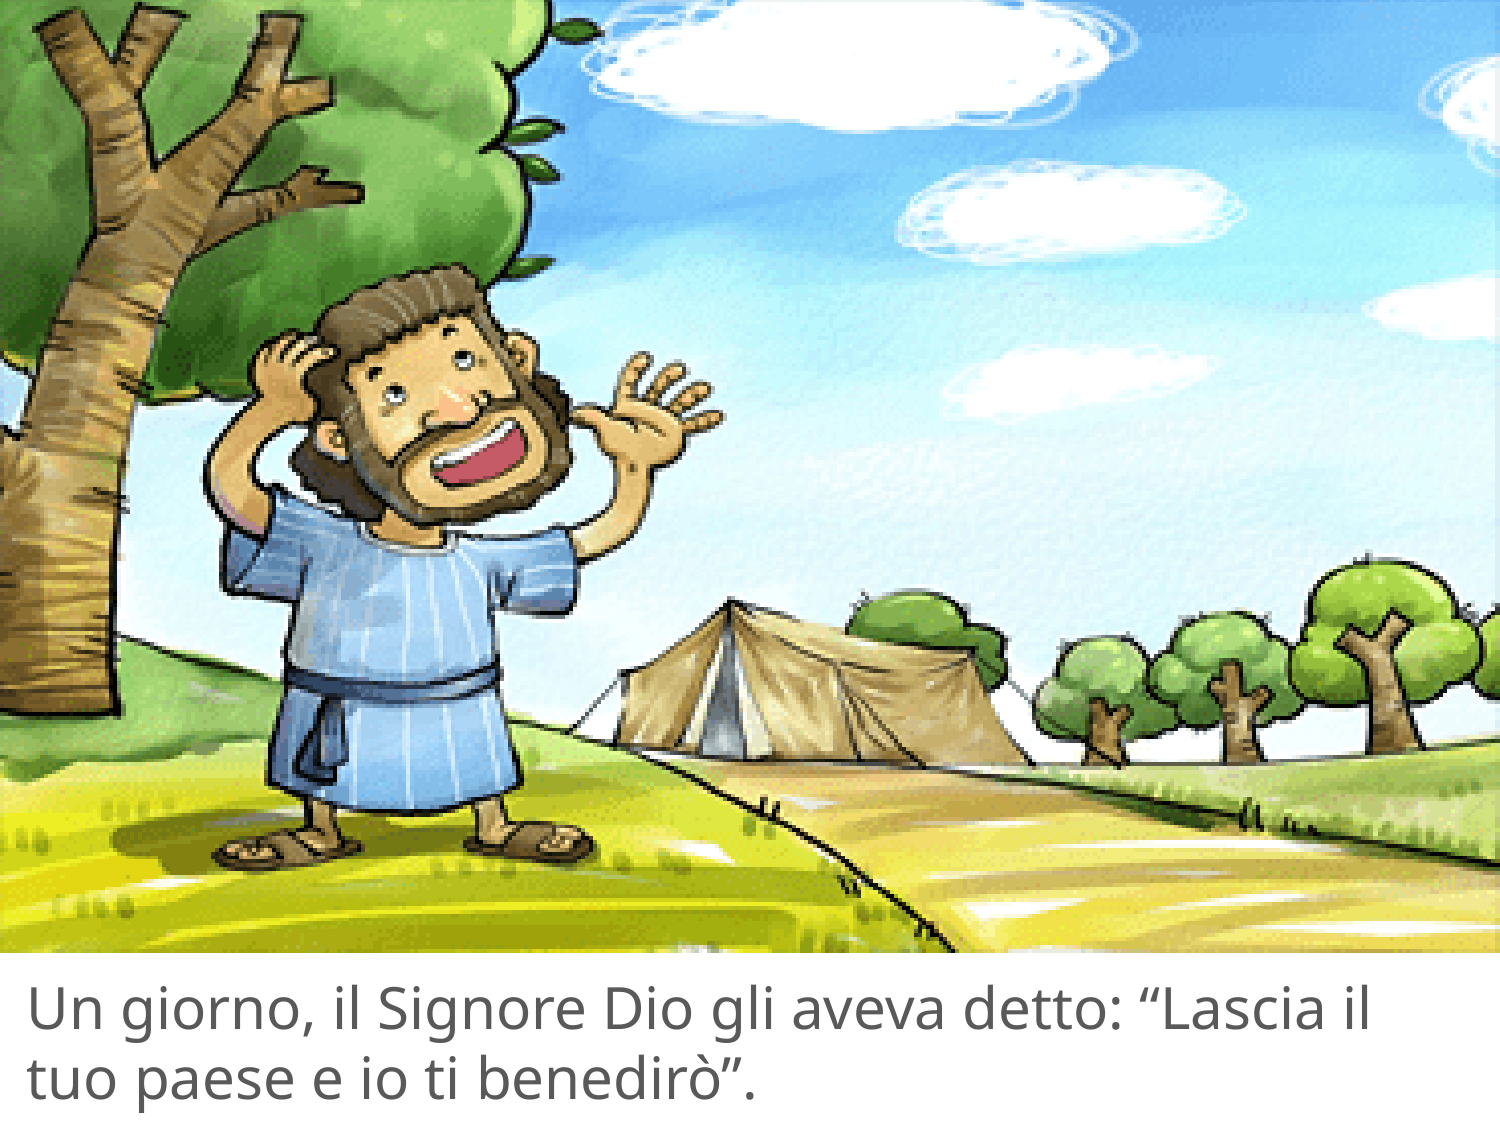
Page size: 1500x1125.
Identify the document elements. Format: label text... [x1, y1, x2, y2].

picture [0, 0, 1500, 953]
text_box Un giorno, il Signore Dio gli aveva detto: “Lascia il tuo paese e io ti benedirò”. [11, 964, 1483, 1119]
